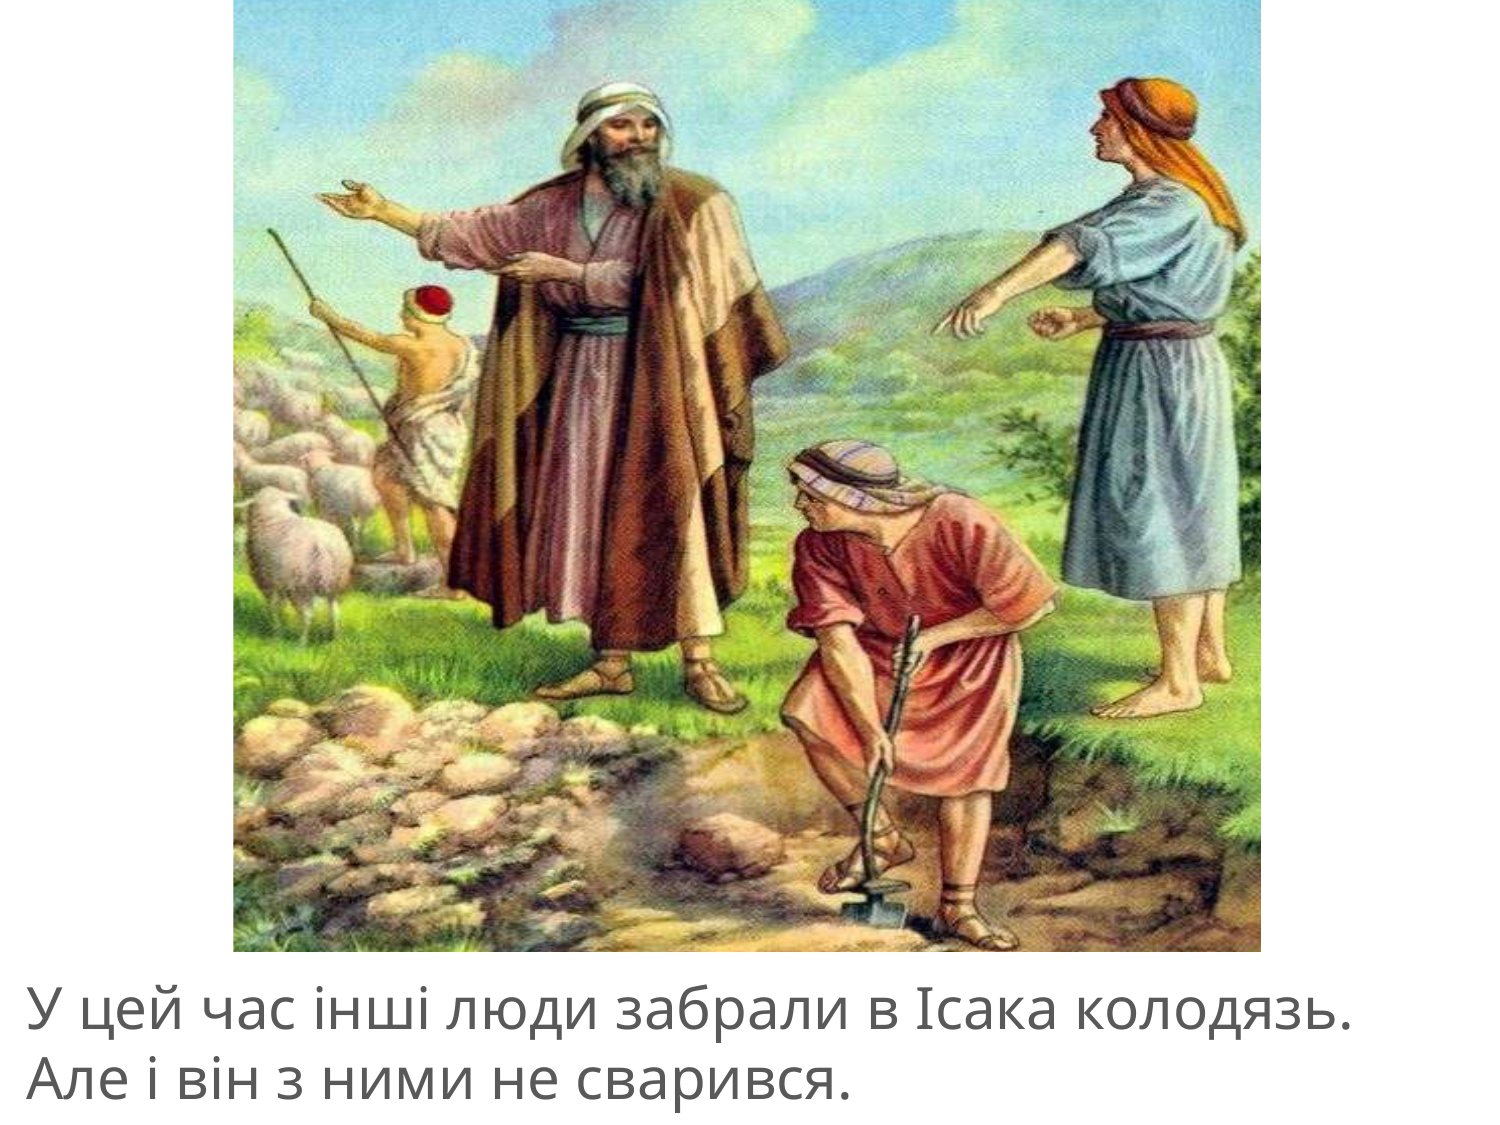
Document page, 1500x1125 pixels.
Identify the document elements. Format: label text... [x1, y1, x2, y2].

text_box У цей час інші люди забрали в Ісака колодязь. Але і він з ними не сварився. [11, 964, 1483, 1119]
picture [233, 0, 1262, 952]
